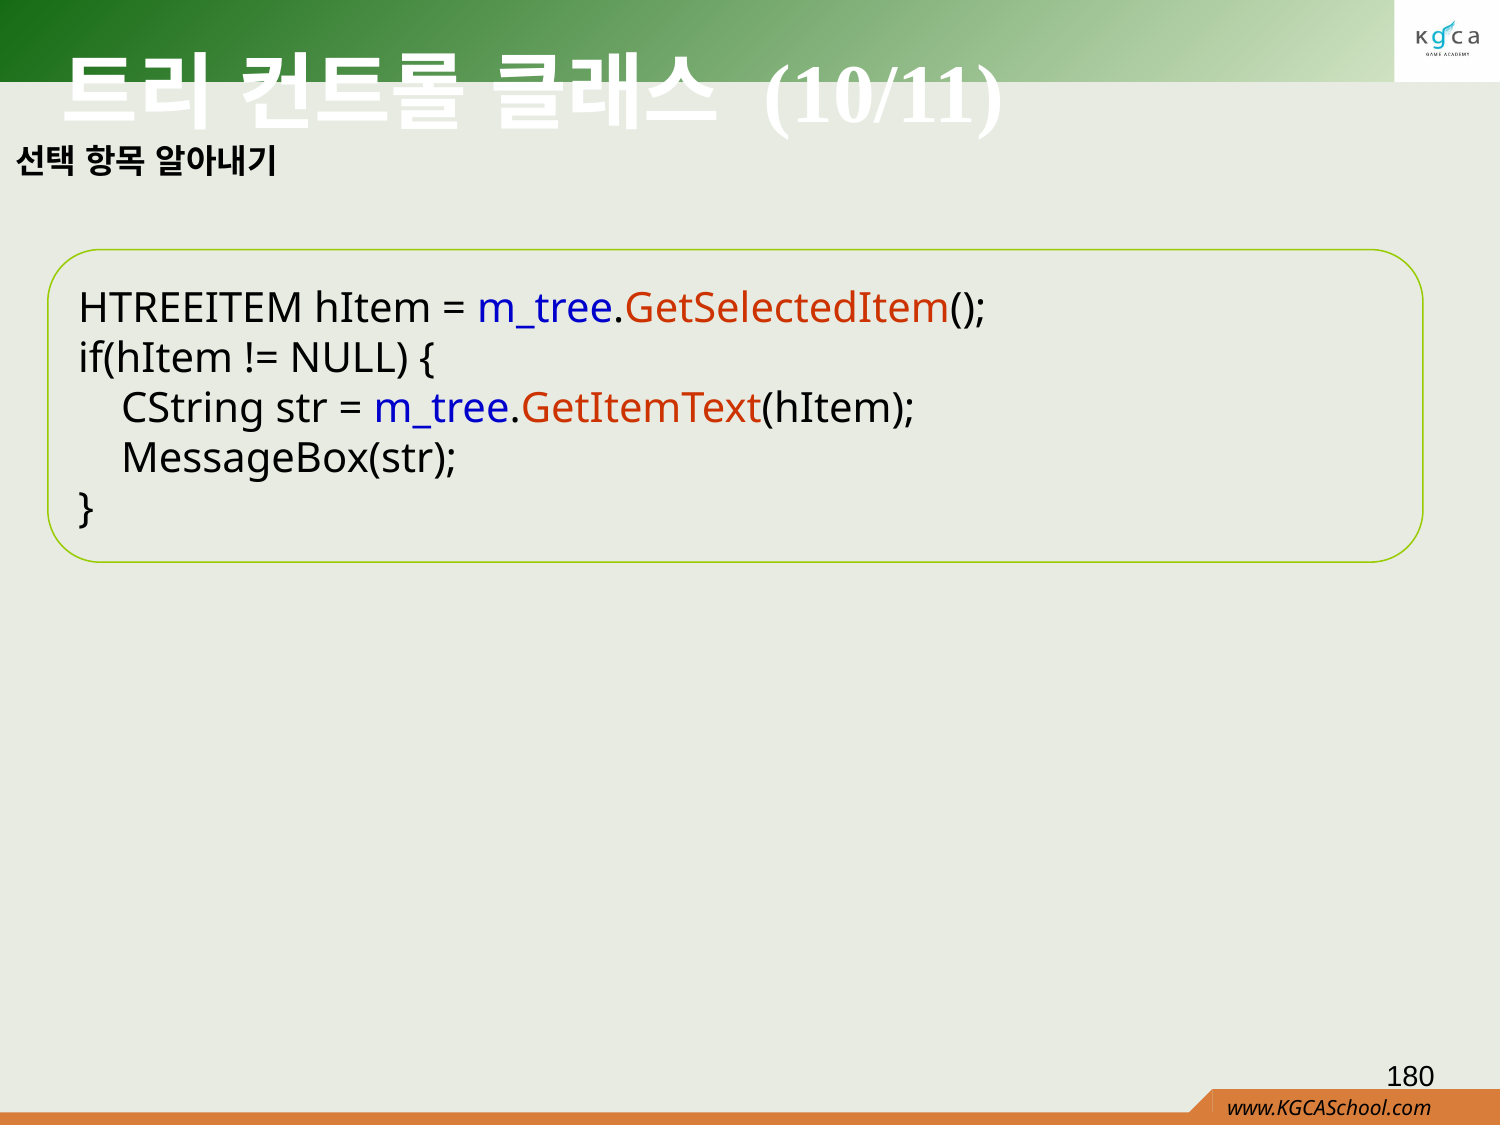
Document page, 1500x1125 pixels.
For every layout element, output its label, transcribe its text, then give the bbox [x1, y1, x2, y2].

slide_number 180 [1137, 1049, 1451, 1101]
picture [1394, 0, 1500, 82]
list 선택 항목 알아내기 [0, 132, 1407, 1024]
text_box HTREEITEM hItem = m_tree.GetSelectedItem(); if(hItem != NULL) { CString str = m_tree.GetItemText(hItem); MessageBox(str); } [47, 249, 1423, 563]
title 트리 컨트롤 클래스 (10/11) [46, 23, 1454, 155]
